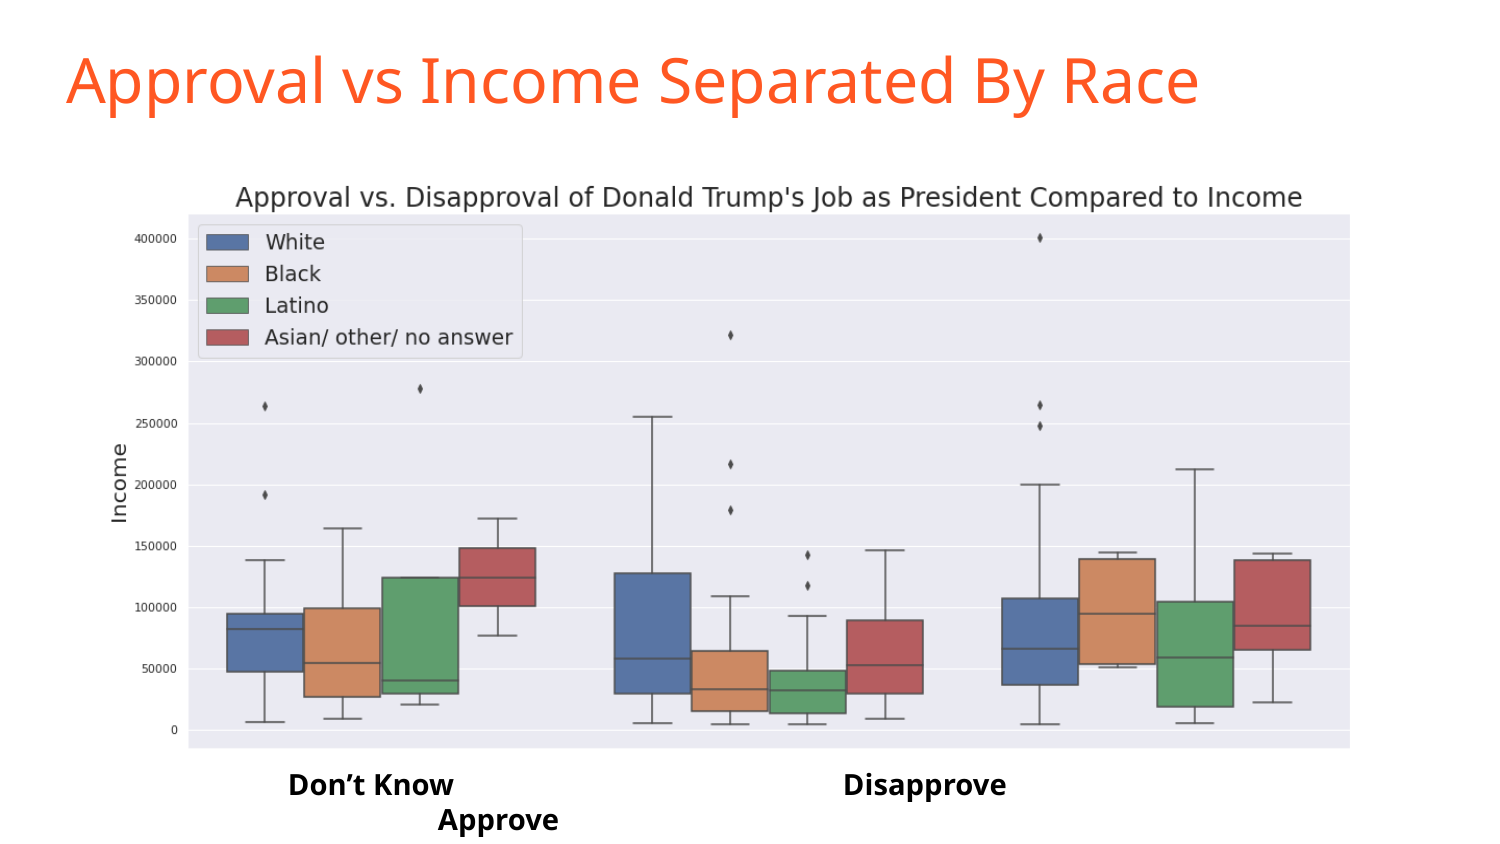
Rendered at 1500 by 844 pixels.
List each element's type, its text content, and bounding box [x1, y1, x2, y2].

title Approval vs Income Separated By Race [51, 26, 1449, 121]
picture [0, 128, 1500, 837]
